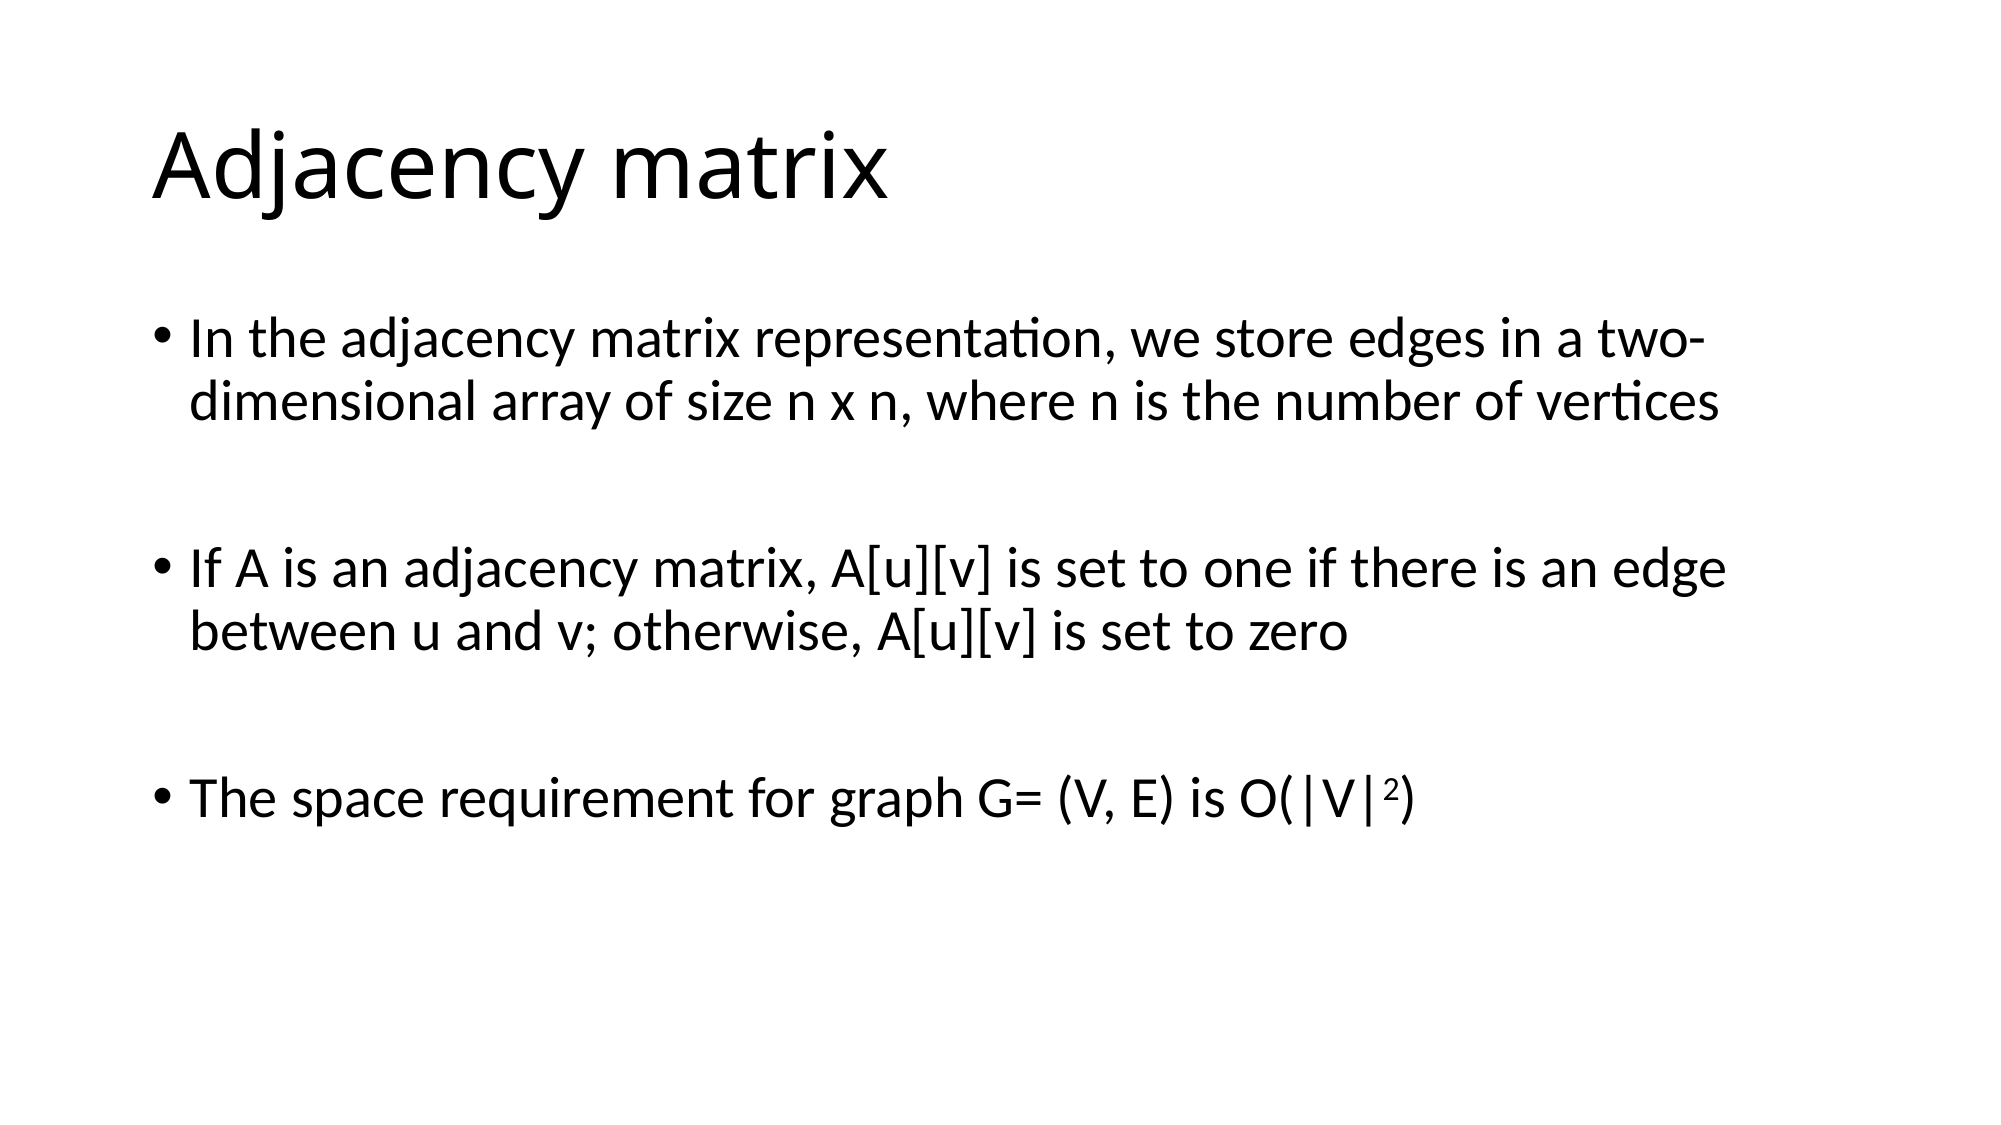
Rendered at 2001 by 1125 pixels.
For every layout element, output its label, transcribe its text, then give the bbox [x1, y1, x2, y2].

title Adjacency matrix [137, 59, 1863, 278]
list In the adjacency matrix representation, we store edges in a two-dimensional array of size n x n, where n is the number of vertices If A is an adjacency matrix, A[u][v] is set to one if there is an edge between u and v; otherwise, A[u][v] is set to zero The space requirement for graph G= (V, E) is O(|V|2) [137, 299, 1863, 1014]
